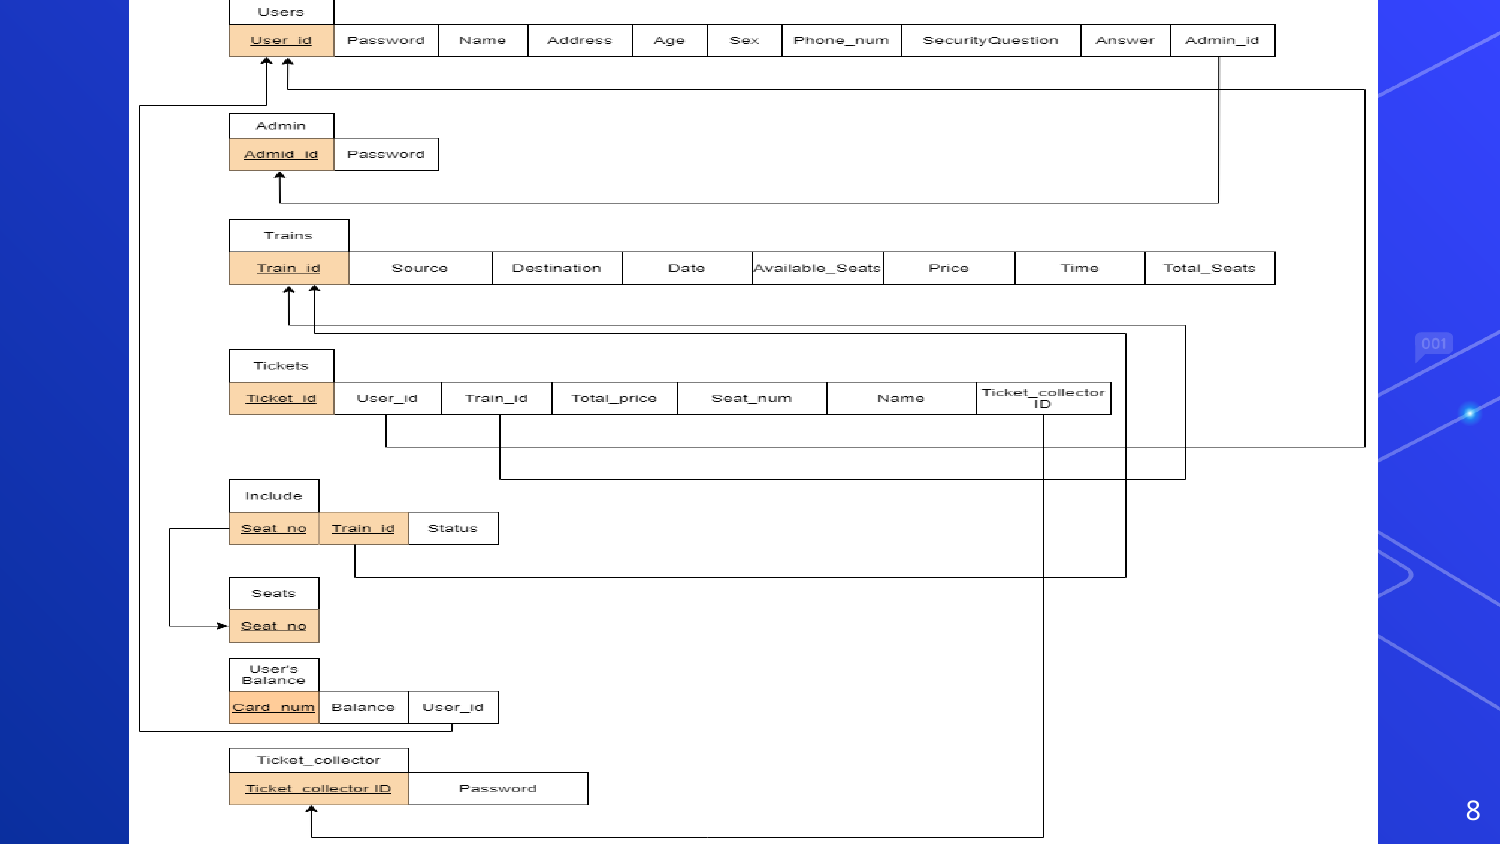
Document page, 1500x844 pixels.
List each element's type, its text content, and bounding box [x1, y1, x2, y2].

slide_number 8 [1391, 779, 1482, 844]
picture [0, 0, 1500, 844]
